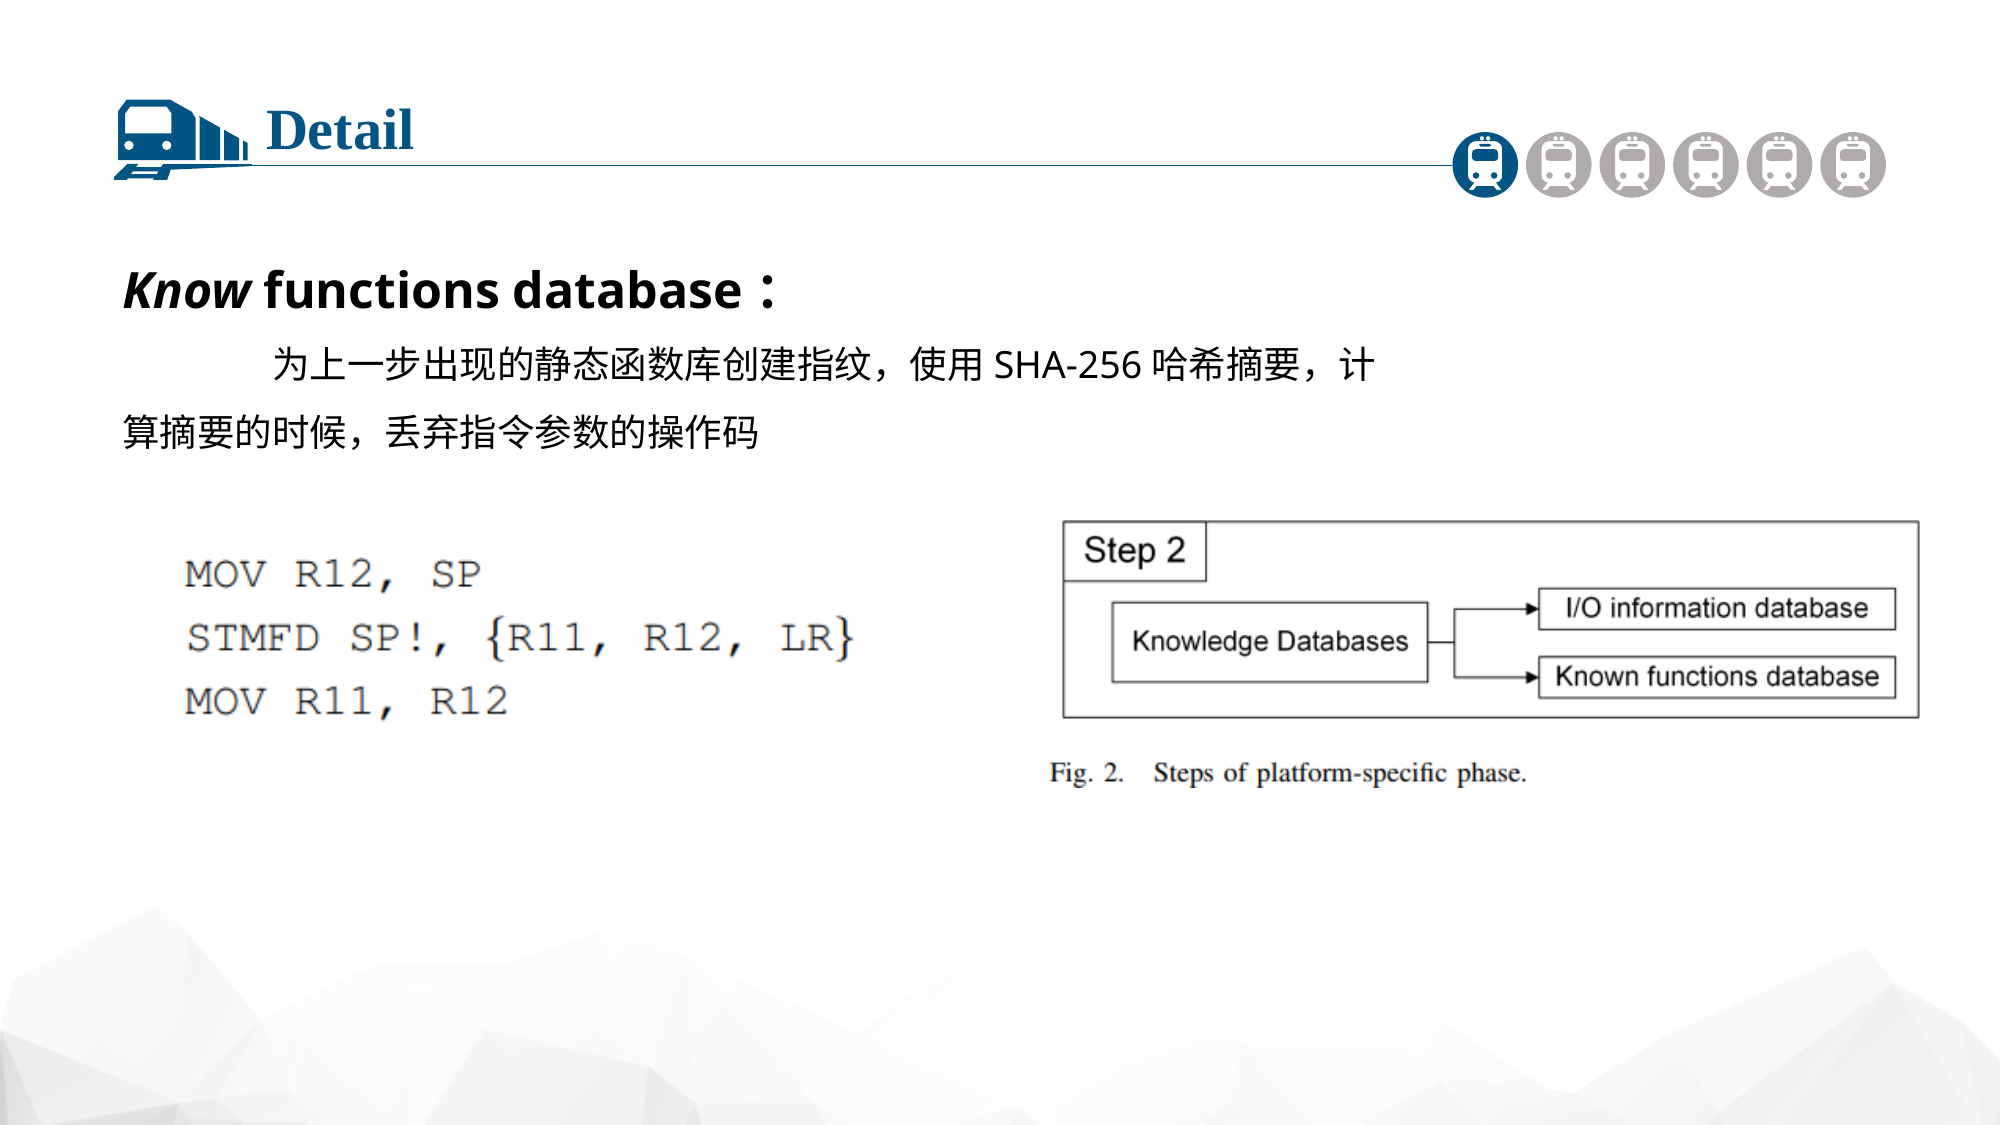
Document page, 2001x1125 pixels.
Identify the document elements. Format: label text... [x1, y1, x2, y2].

picture [107, 535, 902, 749]
text_box Know functions database： 为上一步出现的静态函数库创建指纹，使用SHA-256哈希摘要，计 算摘要的时候，丢弃指令参数的操作码 [107, 221, 1718, 462]
list Detail [266, 98, 790, 163]
picture [1047, 497, 1945, 788]
